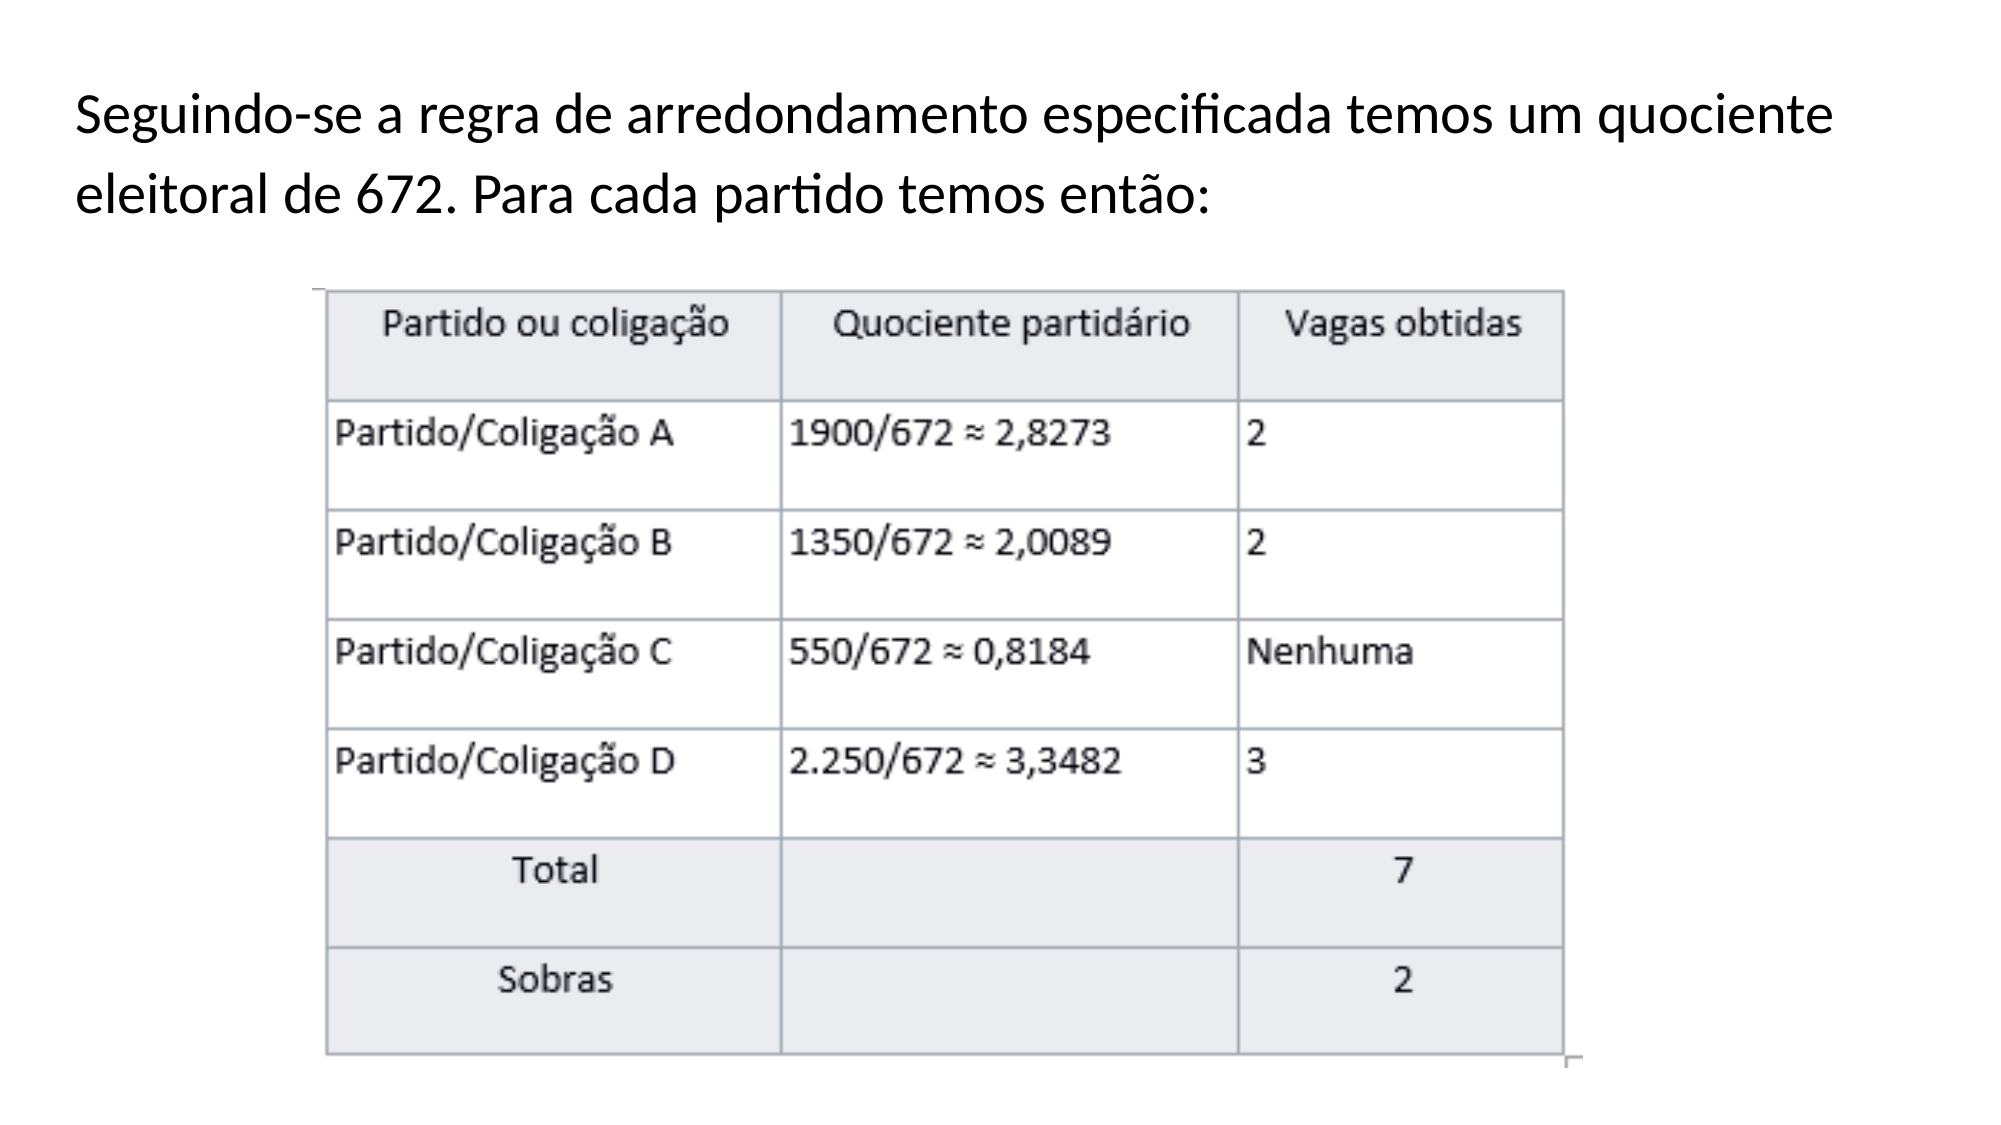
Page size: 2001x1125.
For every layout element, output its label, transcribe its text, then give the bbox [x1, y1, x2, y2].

text_box Seguindo-se a regra de arredondamento especificada temos um quociente eleitoral de 672. Para cada partido temos então: [60, 56, 1937, 233]
picture [312, 288, 1583, 1069]
